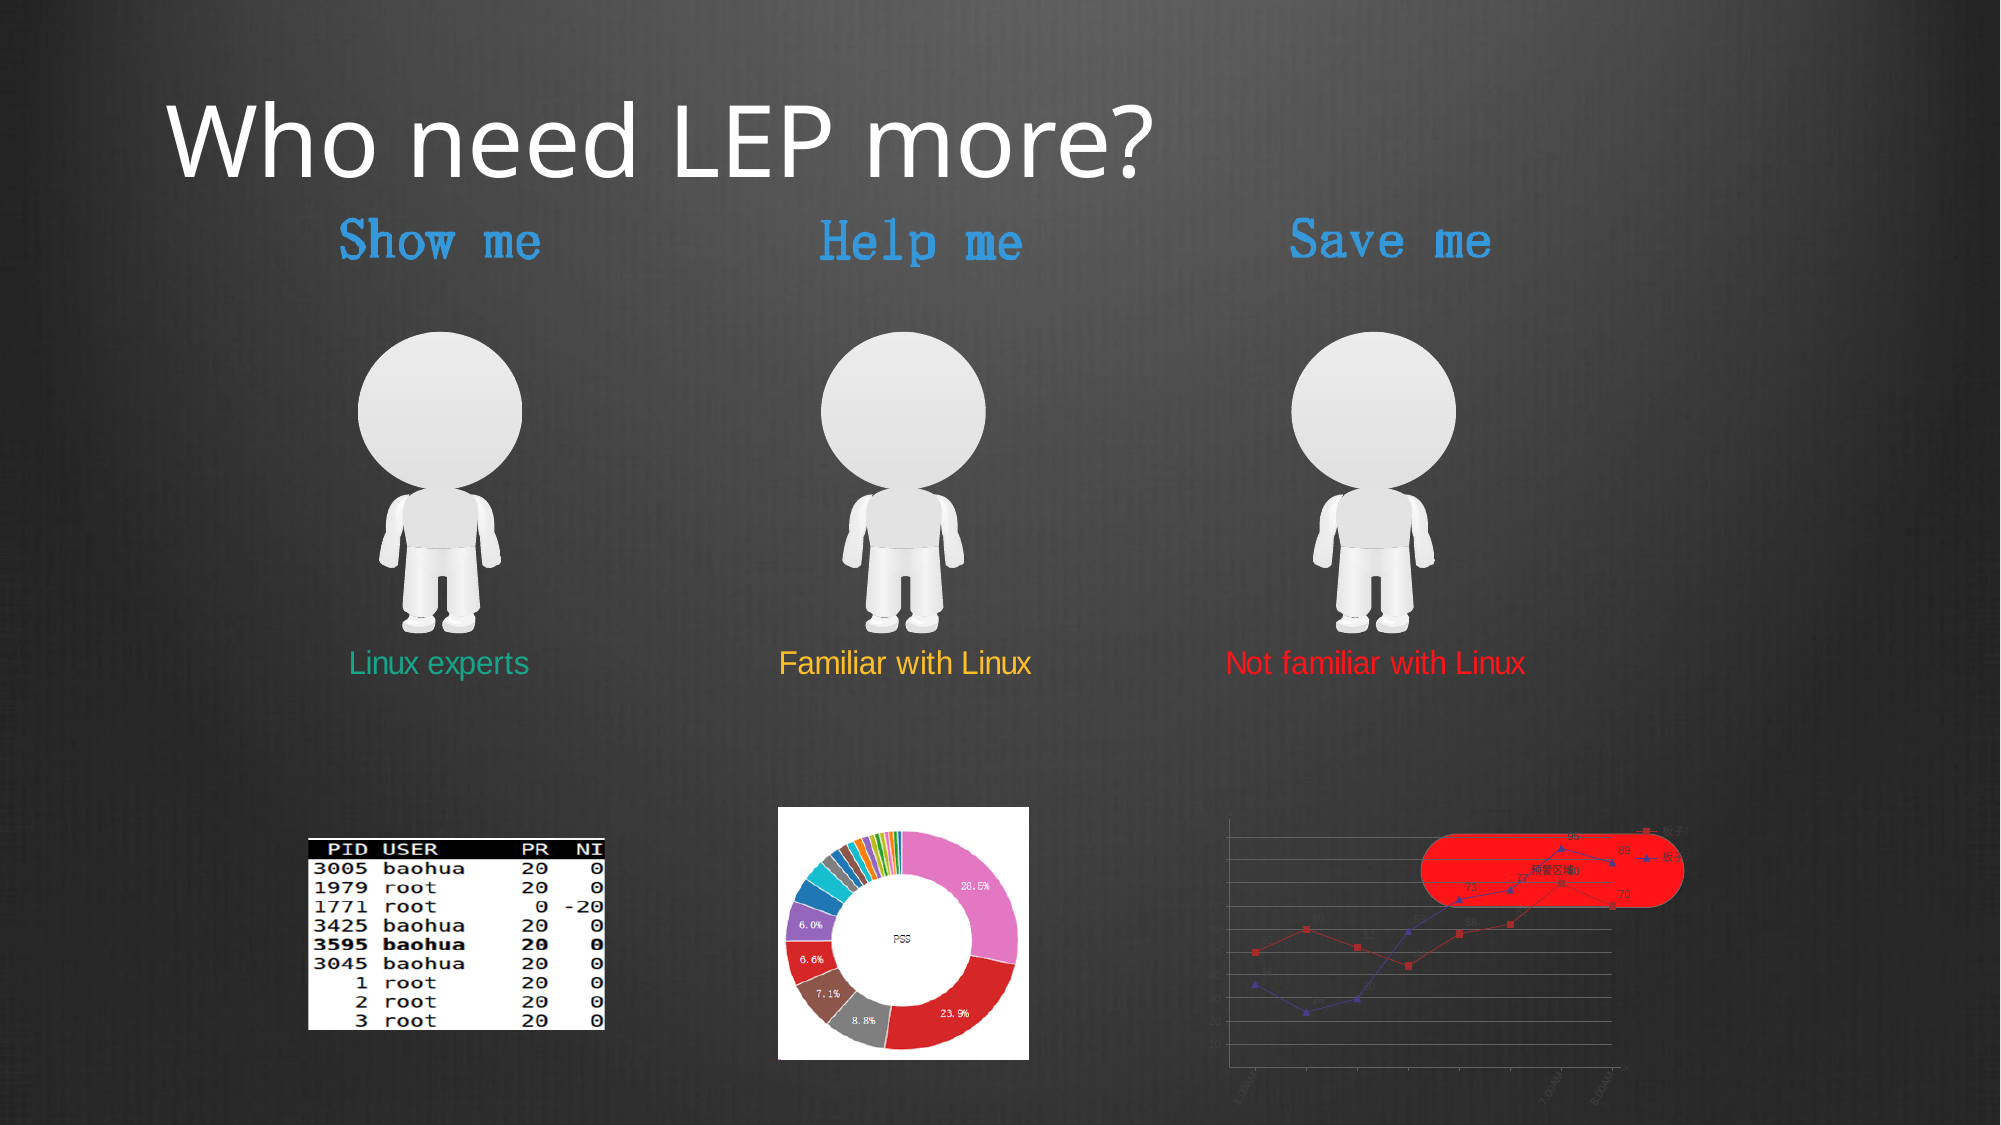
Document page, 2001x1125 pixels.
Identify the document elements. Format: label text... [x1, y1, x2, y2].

title Who need LEP more? [150, 19, 1850, 255]
picture [308, 213, 1692, 1112]
